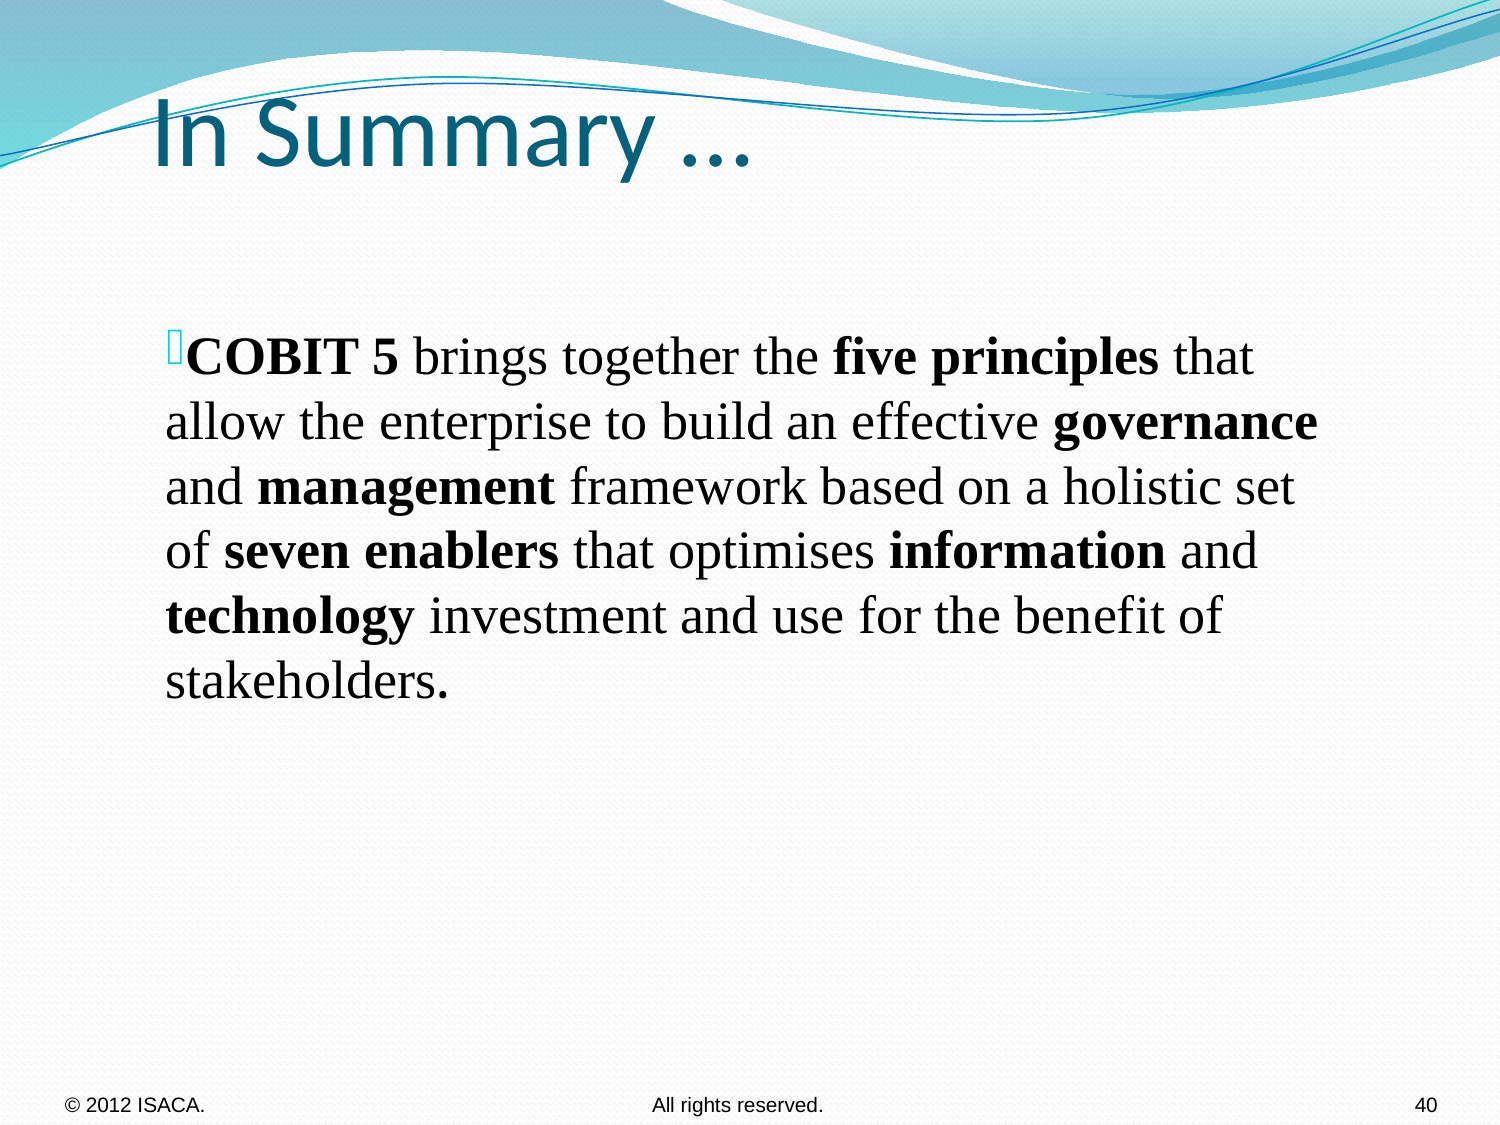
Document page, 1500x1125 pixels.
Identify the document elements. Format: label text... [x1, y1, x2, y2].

title In Summary … [150, 0, 1500, 188]
text_box © 2012 ISACA. All rights reserved. 40 [49, 1084, 1475, 1125]
list COBIT 5 brings together the five principles that allow the enterprise to build an effective governance and management framework based on a holistic set of seven enablers that optimises information and technology investment and use for the benefit of stakeholders. [75, 312, 1363, 875]
